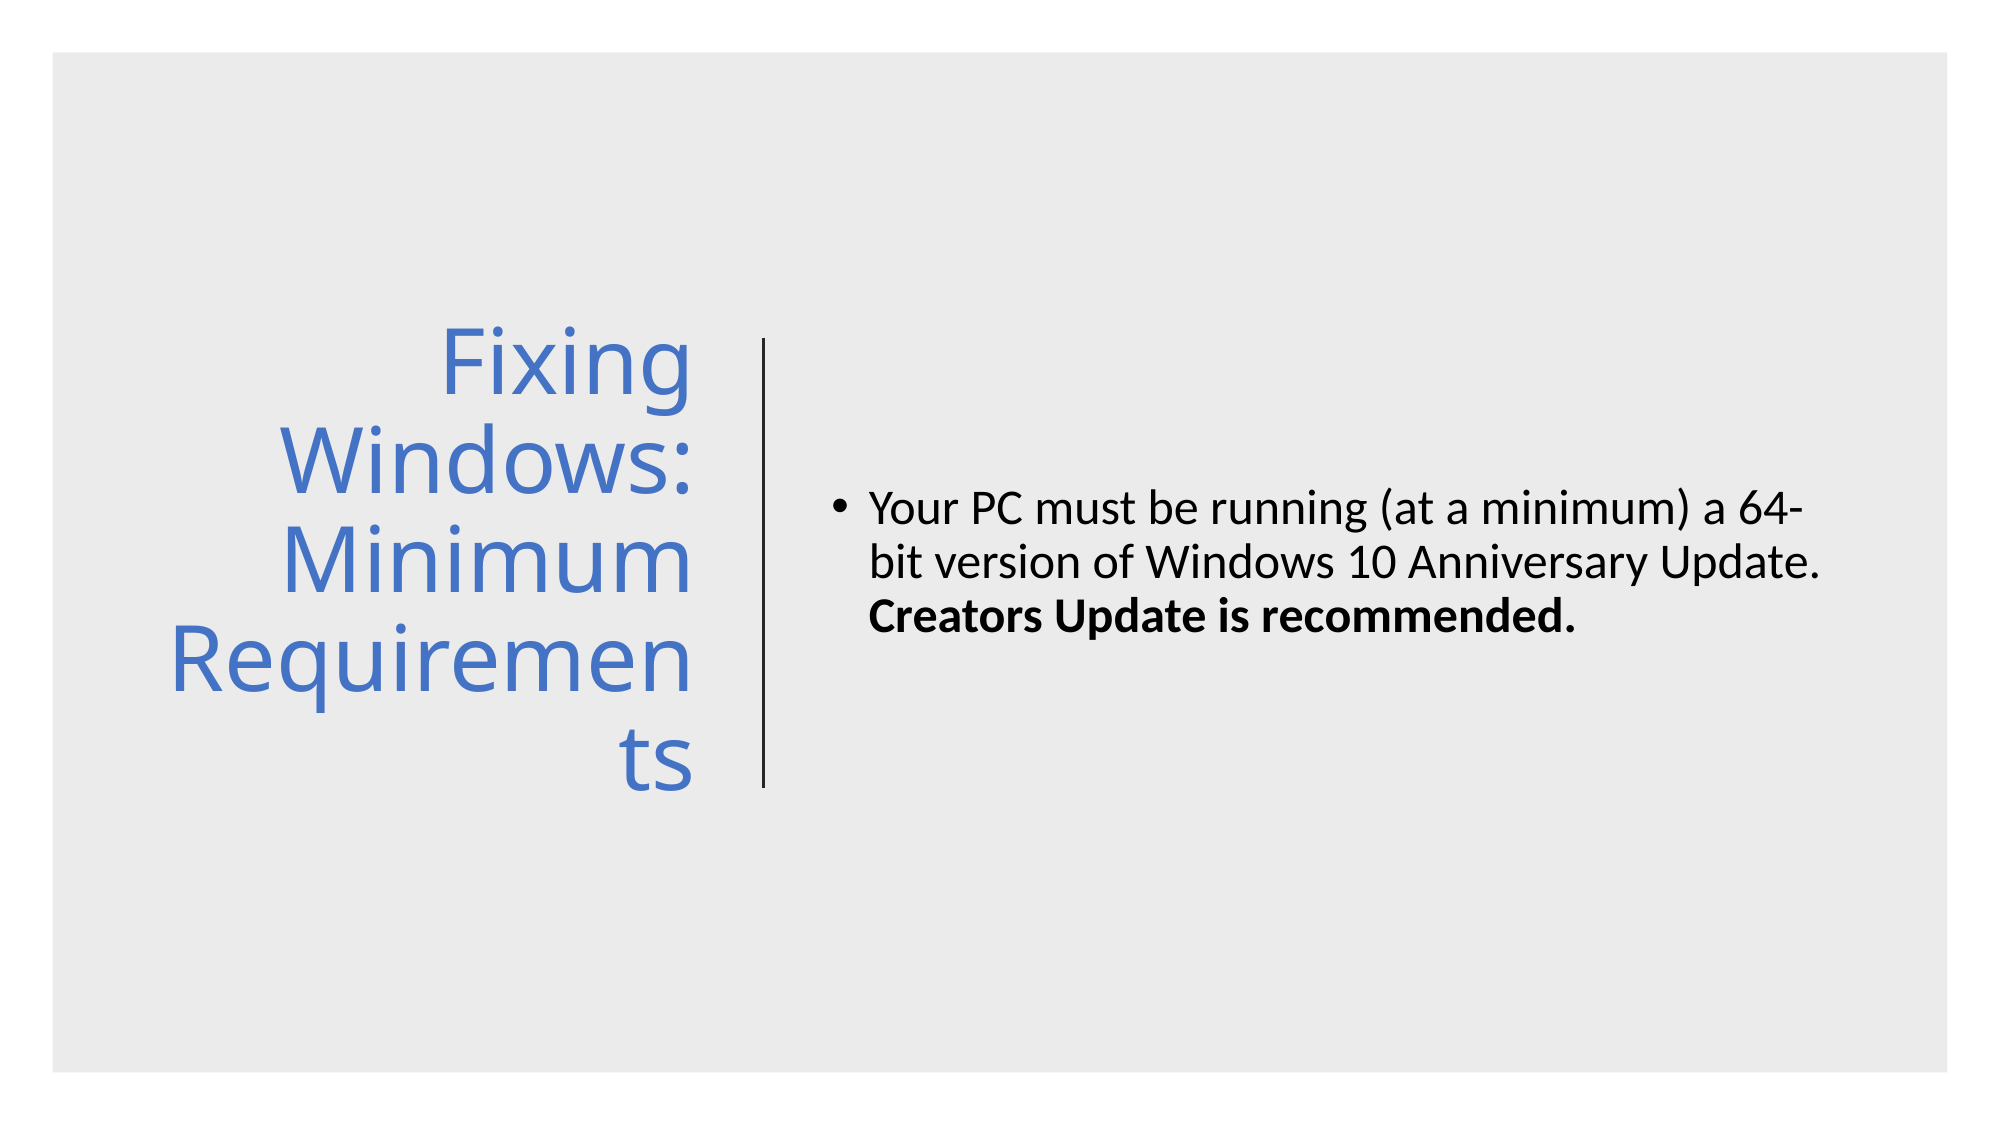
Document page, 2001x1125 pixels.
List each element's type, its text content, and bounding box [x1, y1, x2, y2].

title Fixing Windows: Minimum Requirements [137, 158, 711, 967]
list Your PC must be running (at a minimum) a 64-bit version of Windows 10 Anniversary Update. Creators Update is recommended. [816, 158, 1863, 967]
text_box [52, 51, 1948, 1073]
